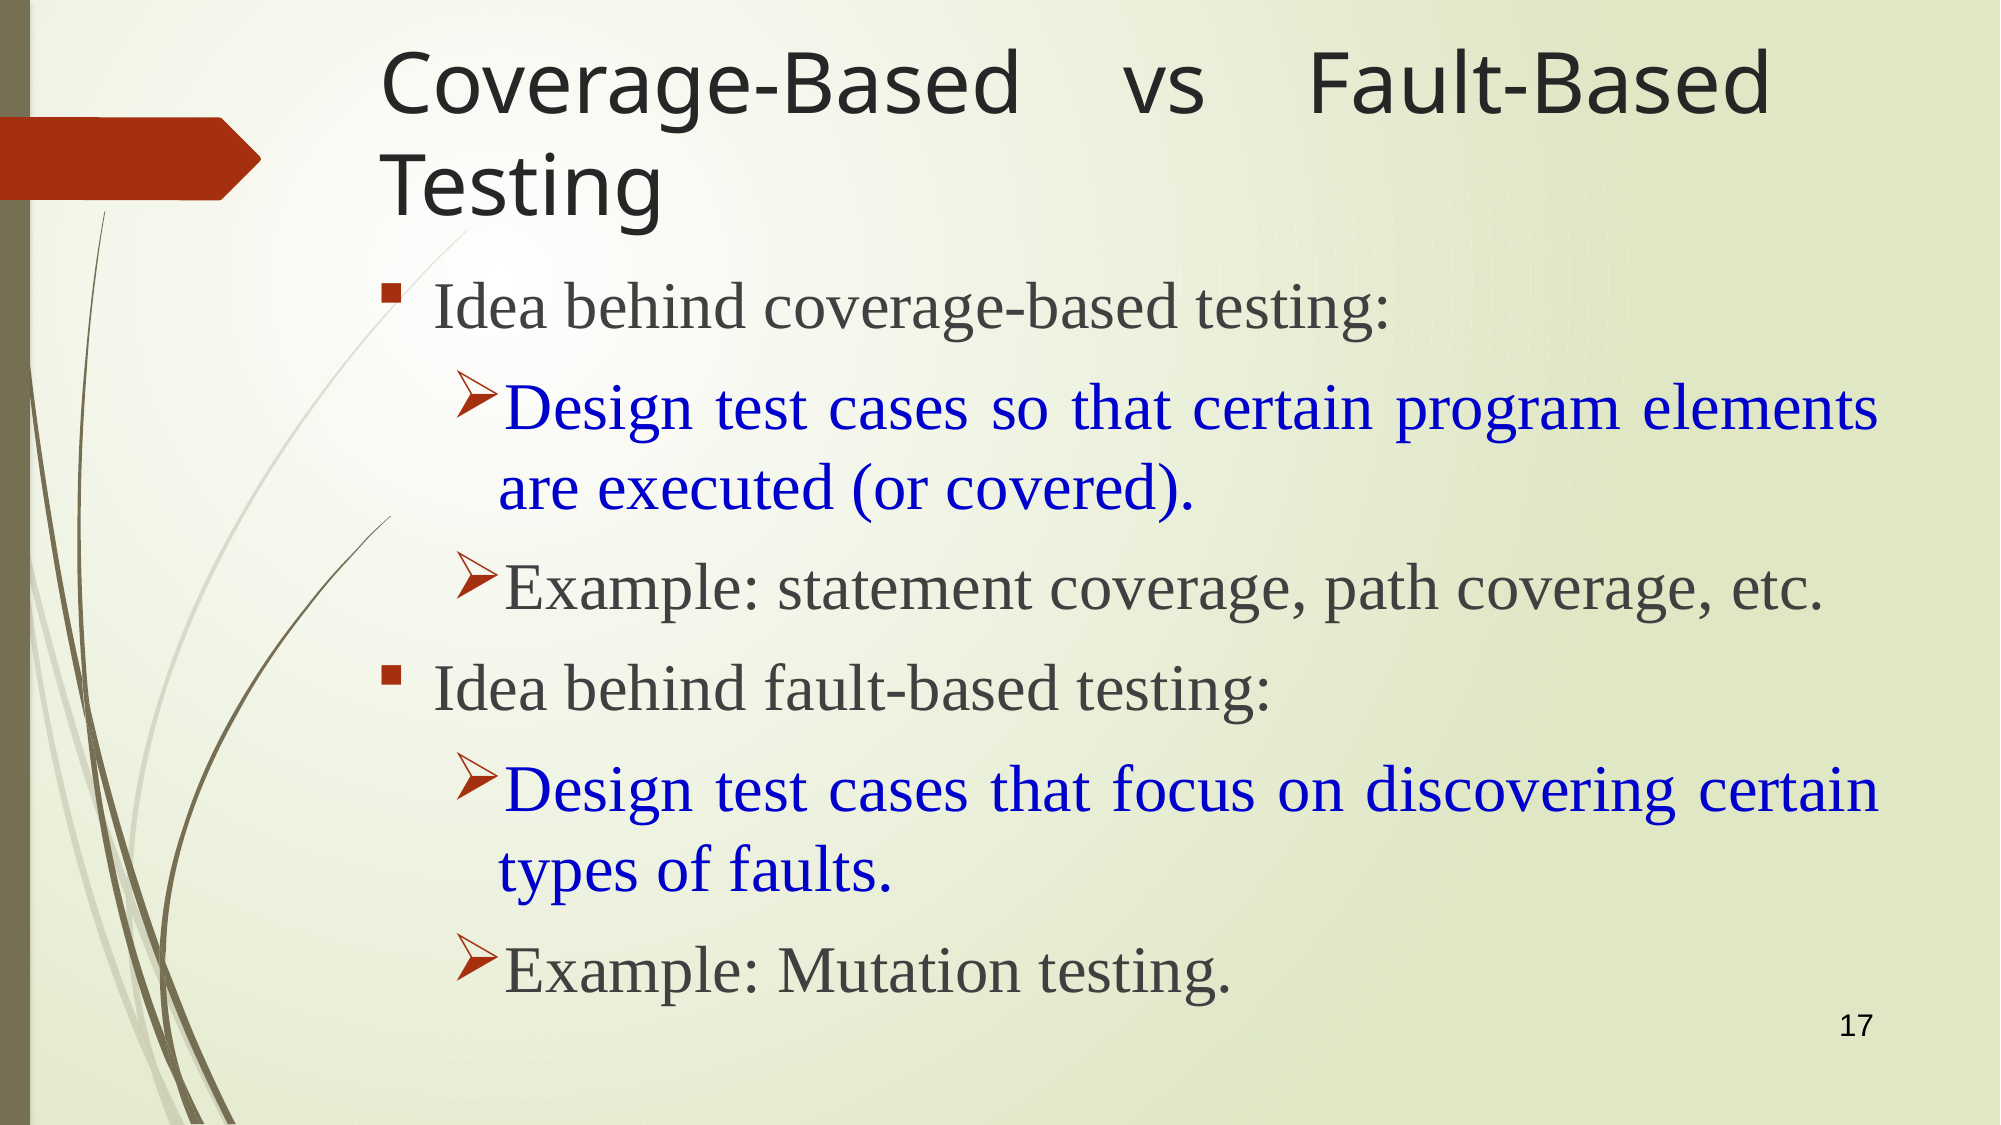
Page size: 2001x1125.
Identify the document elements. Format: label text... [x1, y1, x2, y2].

list Idea behind coverage-based testing: Design test cases so that certain program elements are executed (or covered). Example: statement coverage, path coverage, etc. Idea behind fault-based testing: Design test cases that focus on discovering certain types of faults. Example: Mutation testing. [361, 254, 1898, 995]
slide_number 17 [1789, 994, 1890, 1055]
title Coverage-Based vs Fault-Based Testing [364, 21, 1789, 241]
